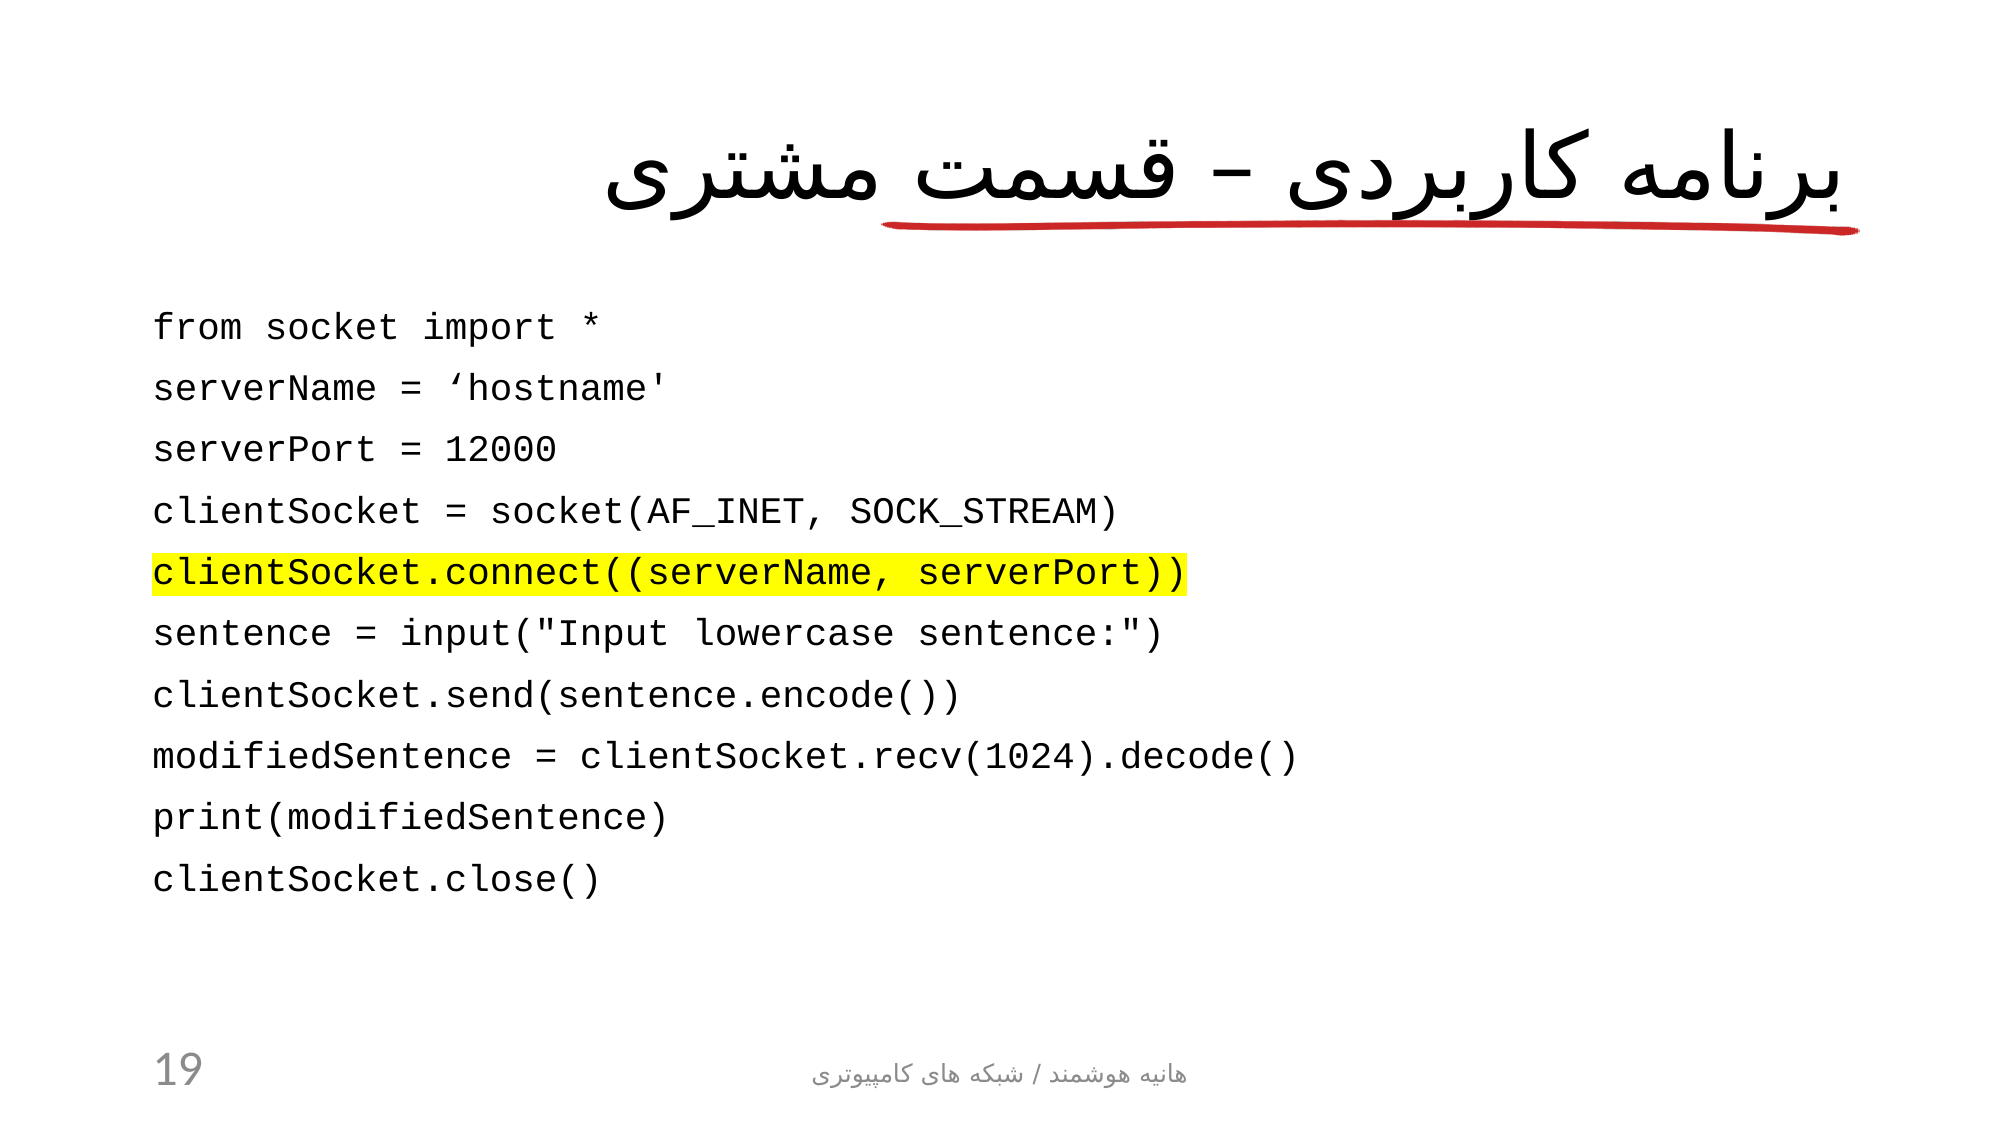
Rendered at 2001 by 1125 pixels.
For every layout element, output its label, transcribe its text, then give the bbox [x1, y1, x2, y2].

footer هانیه هوشمند / شبکه های کامپیوتری [662, 1042, 1338, 1103]
text_box 19 [137, 1035, 588, 1095]
list from socket import * serverName = ‘hostname' serverPort = 12000 clientSocket = socket(AF_INET, SOCK_STREAM) clientSocket.connect((serverName, serverPort)) sentence = input("Input lowercase sentence:") clientSocket.send(sentence.encode()) modifiedSentence = clientSocket.recv(1024).decode() print(modifiedSentence) clientSocket.close() [137, 299, 1863, 1014]
picture [876, 216, 1871, 240]
title برنامه کاربردی – قسمت مشتری [137, 59, 1863, 278]
